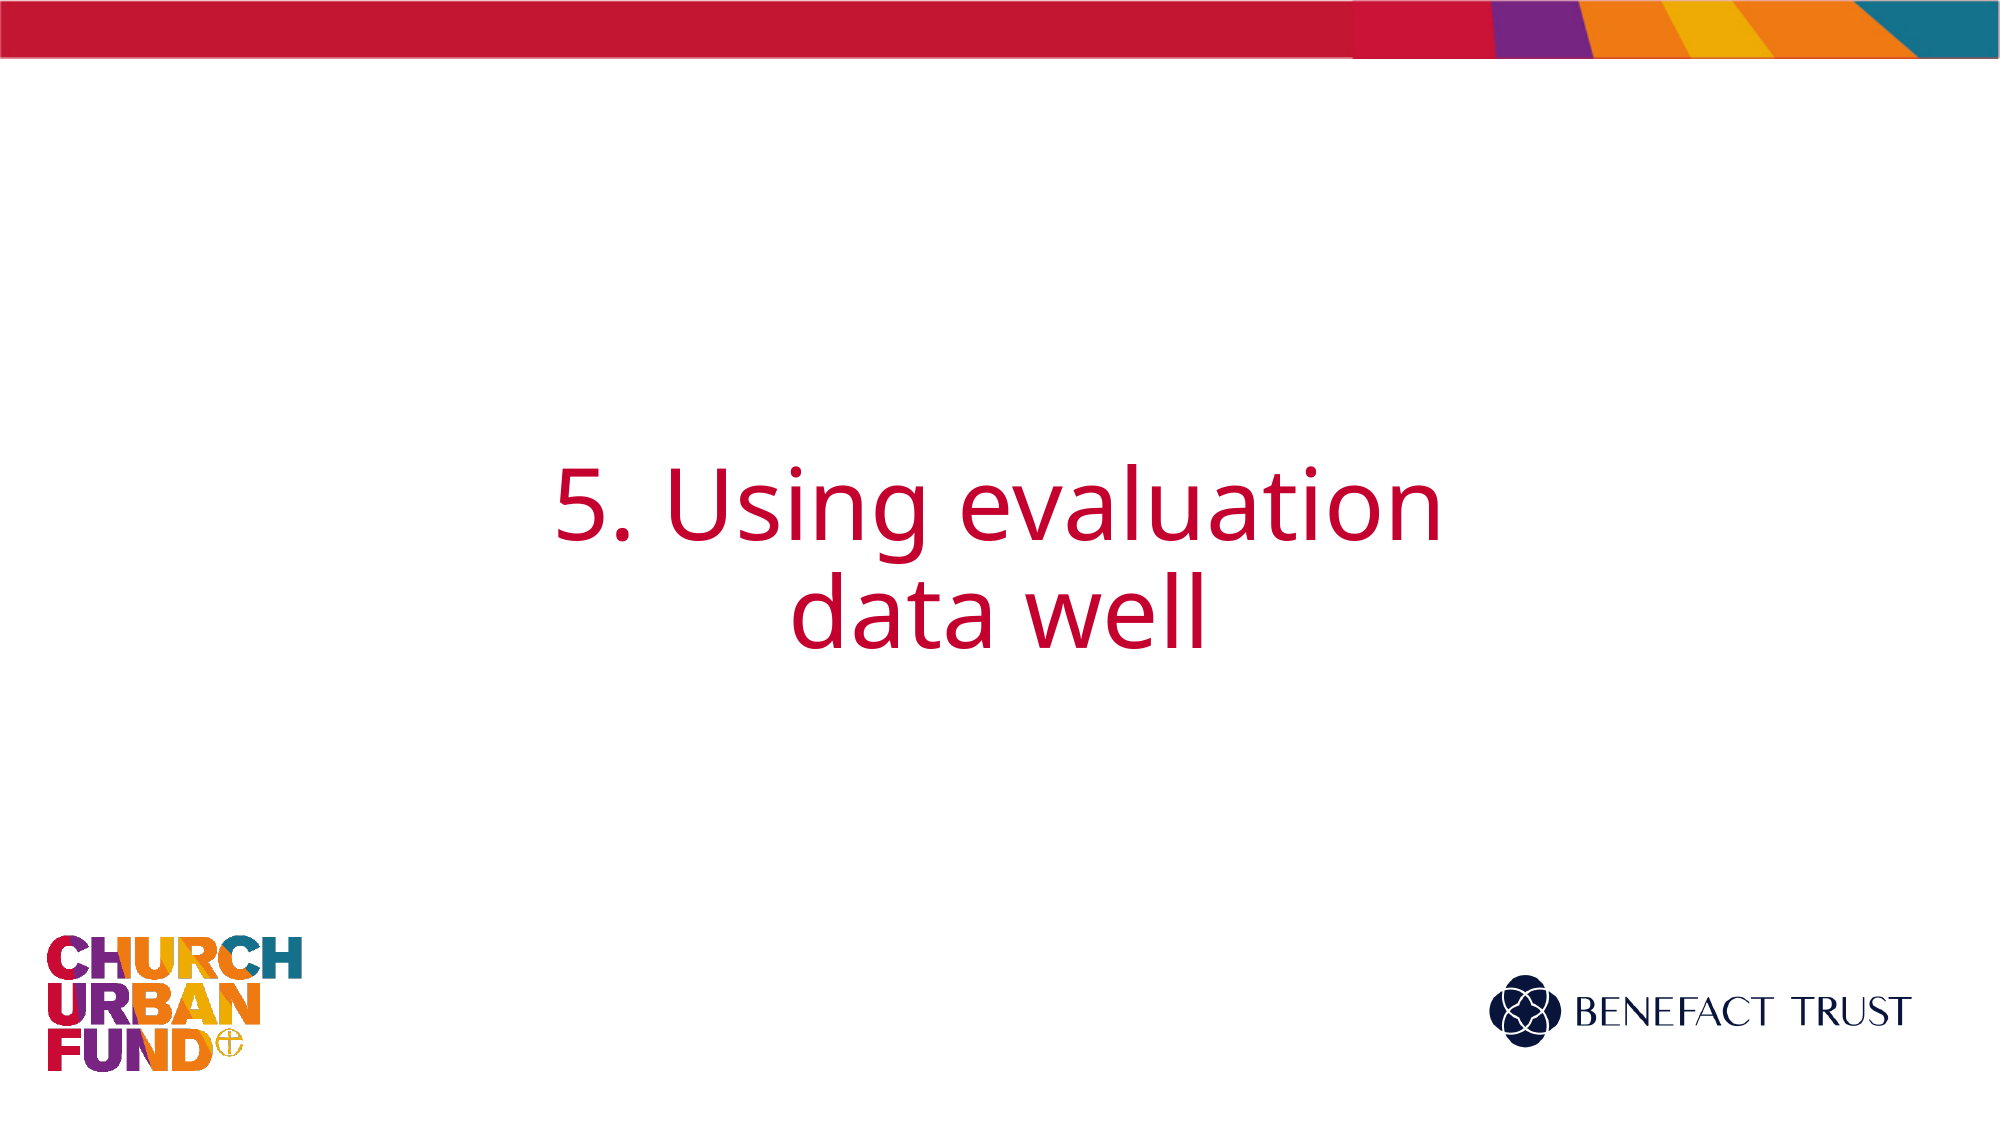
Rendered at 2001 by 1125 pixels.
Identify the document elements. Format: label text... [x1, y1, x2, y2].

picture [1468, 949, 1934, 1066]
picture [44, 933, 304, 1077]
picture [0, 0, 2000, 59]
text_box 5. Using evaluation data well [249, 439, 1750, 685]
